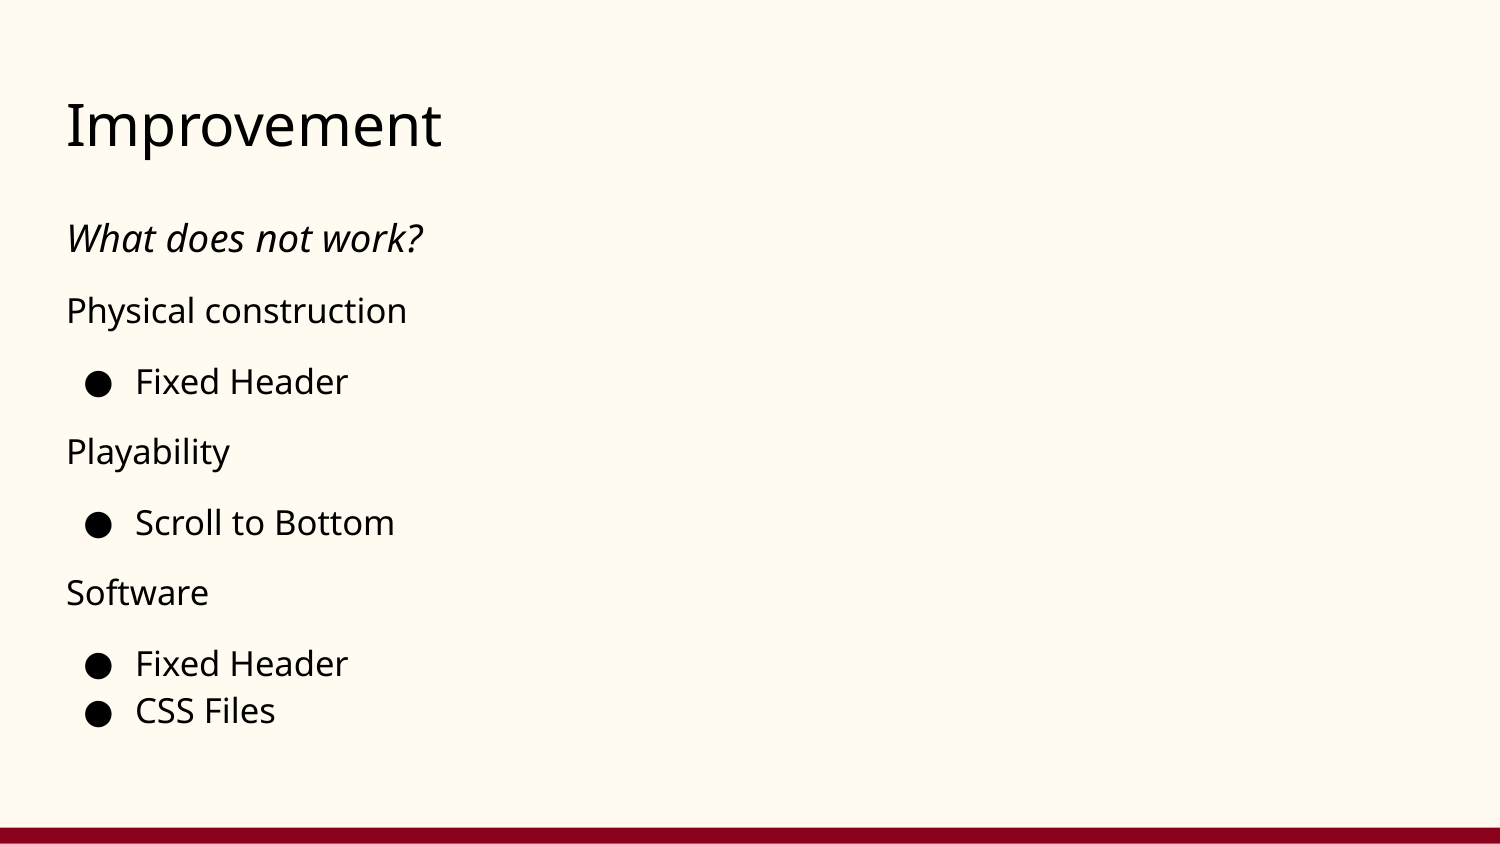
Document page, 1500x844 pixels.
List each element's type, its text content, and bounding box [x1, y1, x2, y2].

list What does not work? Physical construction Fixed Header Playability Scroll to Bottom Software Fixed Header CSS Files [51, 192, 1449, 750]
title Improvement [51, 72, 1449, 174]
